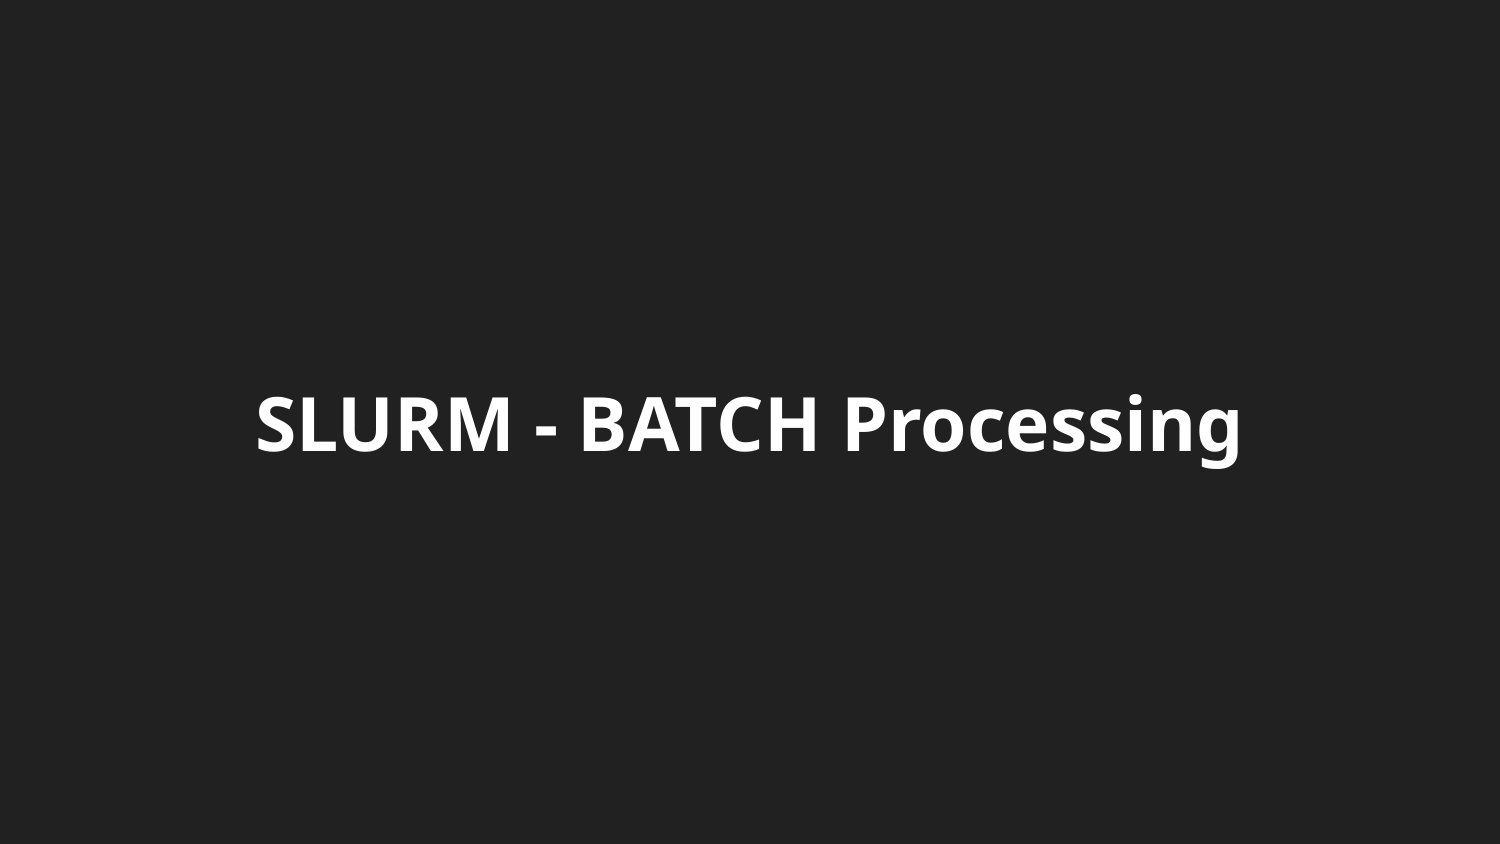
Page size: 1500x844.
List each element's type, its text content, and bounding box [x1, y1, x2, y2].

title SLURM - BATCH Processing [51, 352, 1449, 491]
